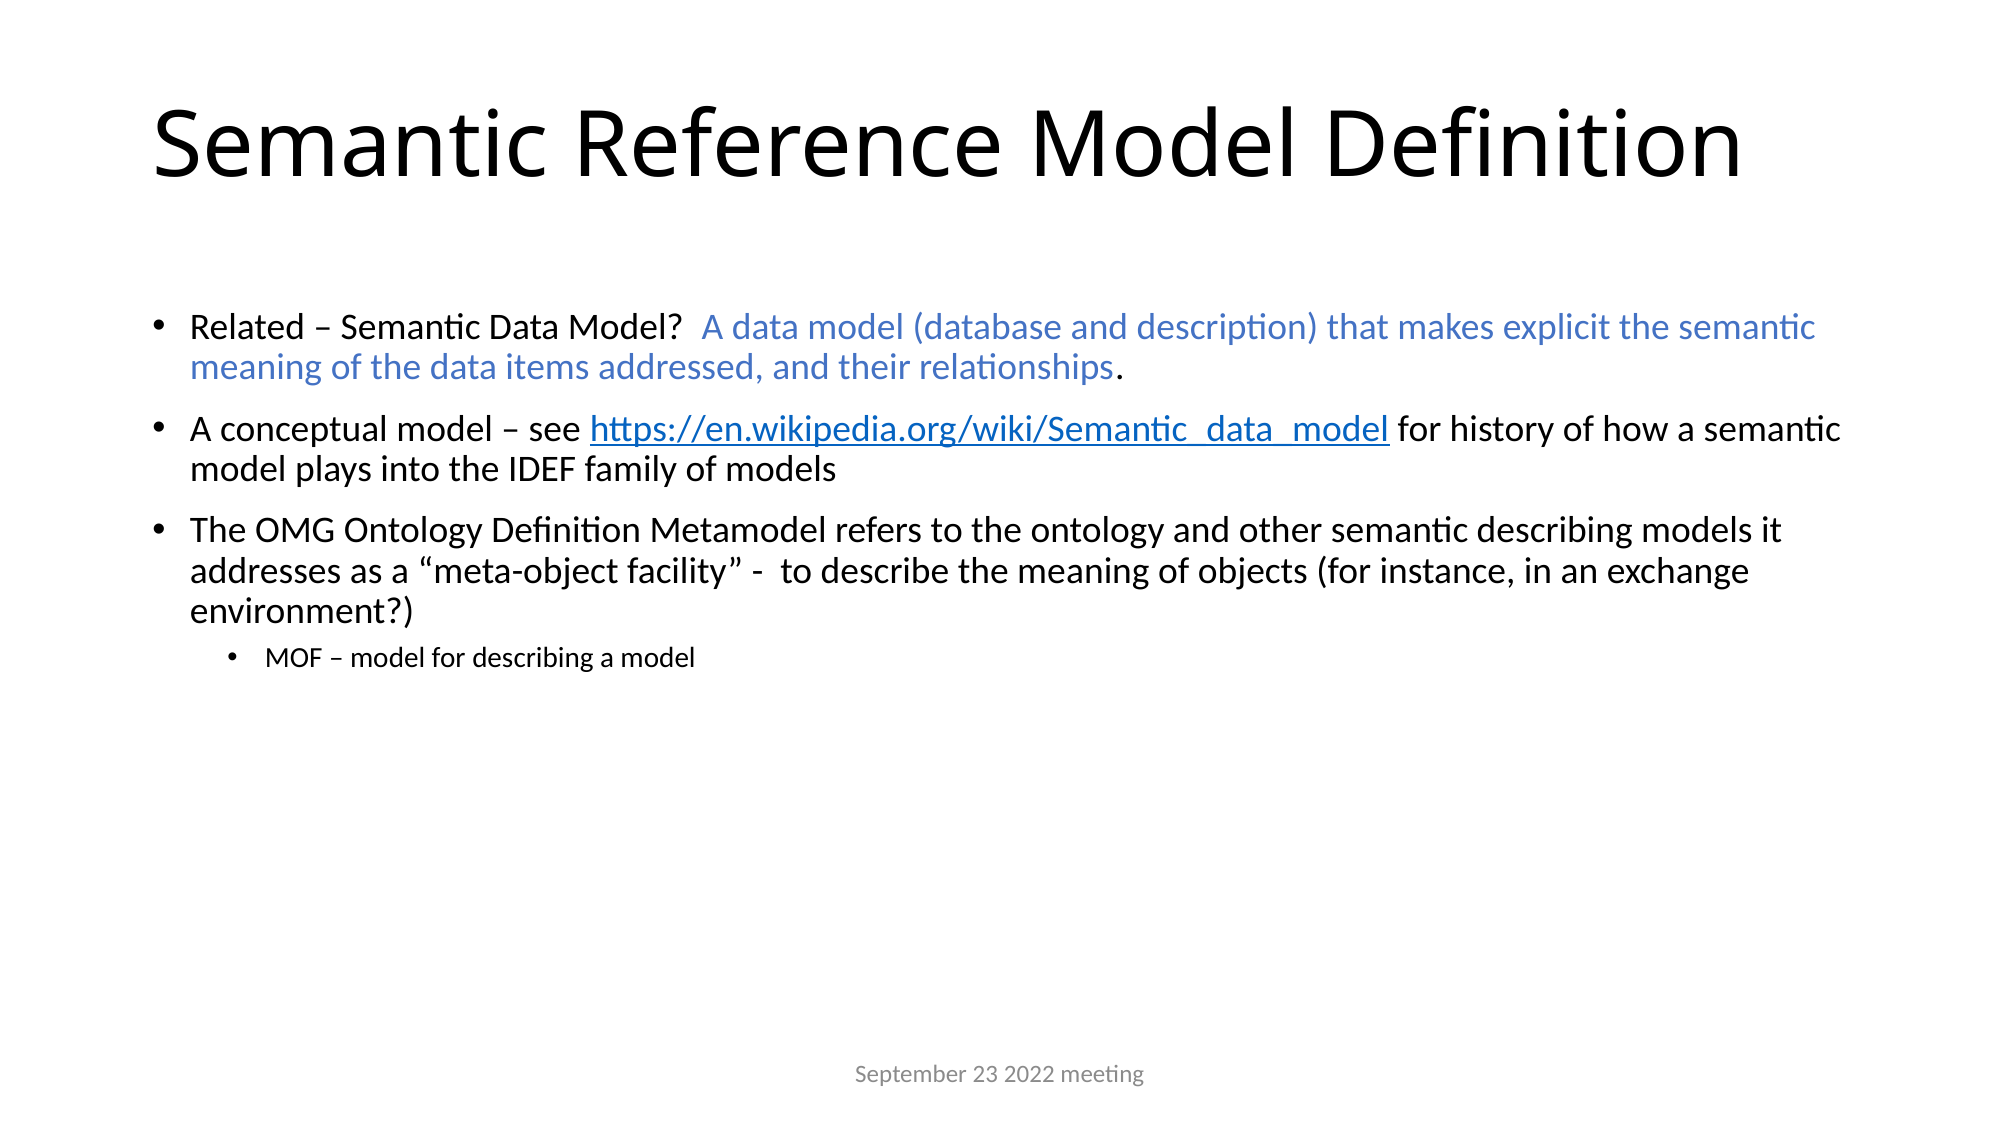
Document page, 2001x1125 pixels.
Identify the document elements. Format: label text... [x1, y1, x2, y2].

title Semantic Reference Model Definition [137, 59, 1863, 234]
footer September 23 2022 meeting [662, 1042, 1338, 1103]
list Related – Semantic Data Model? A data model (database and description) that makes explicit the semantic meaning of the data items addressed, and their relationships. A conceptual model – see https://en.wikipedia.org/wiki/Semantic_data_model for history of how a semantic model plays into the IDEF family of models The OMG Ontology Definition Metamodel refers to the ontology and other semantic describing models it addresses as a “meta-object facility” - to describe the meaning of objects (for instance, in an exchange environment?) MOF – model for describing a model [137, 299, 1863, 1014]
